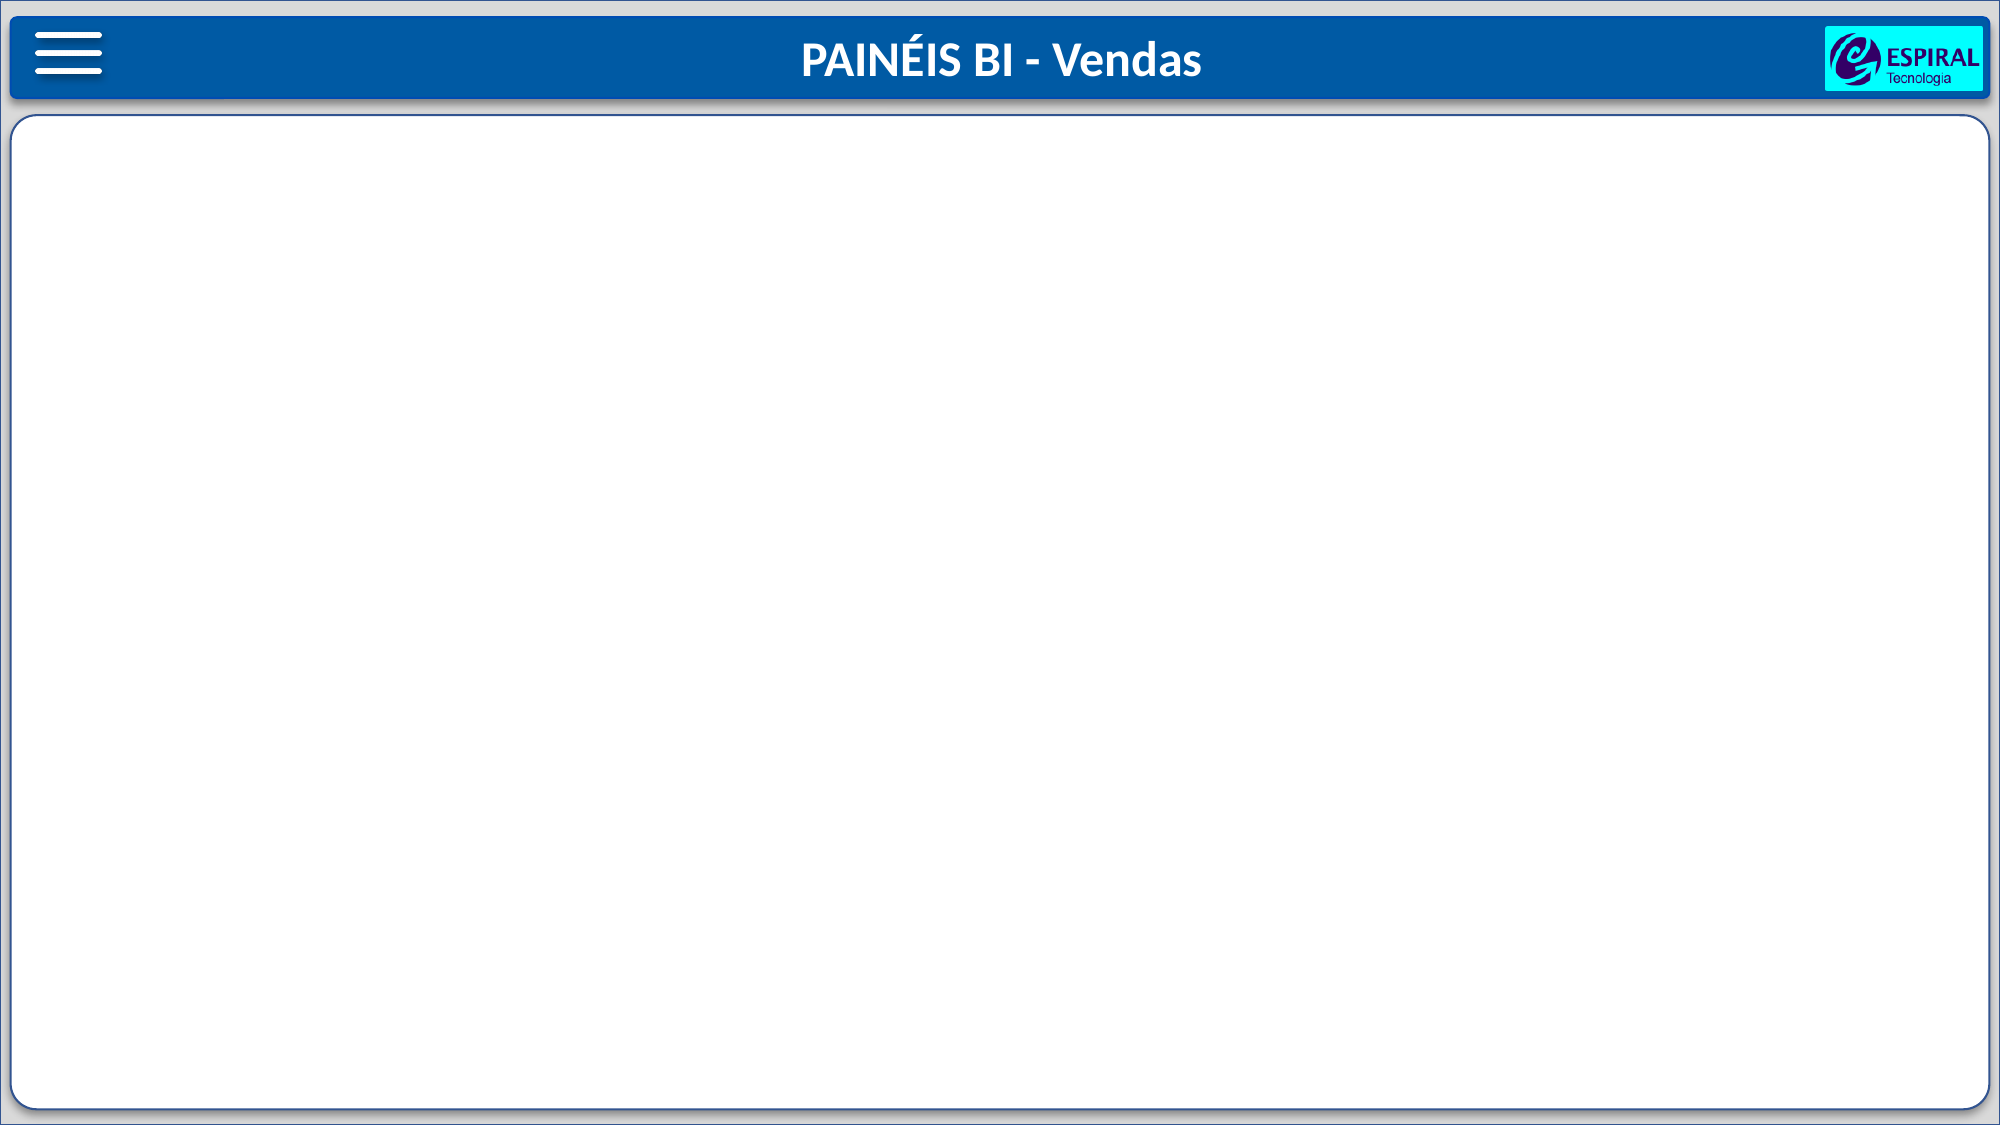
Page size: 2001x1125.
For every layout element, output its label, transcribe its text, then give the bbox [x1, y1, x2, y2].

picture [1825, 26, 1983, 91]
text_box [9, 16, 1991, 100]
picture [35, 20, 102, 87]
text_box [0, 0, 2000, 1125]
text_box PAINÉIS BI - Vendas [659, 19, 1345, 95]
text_box [9, 114, 1991, 1111]
